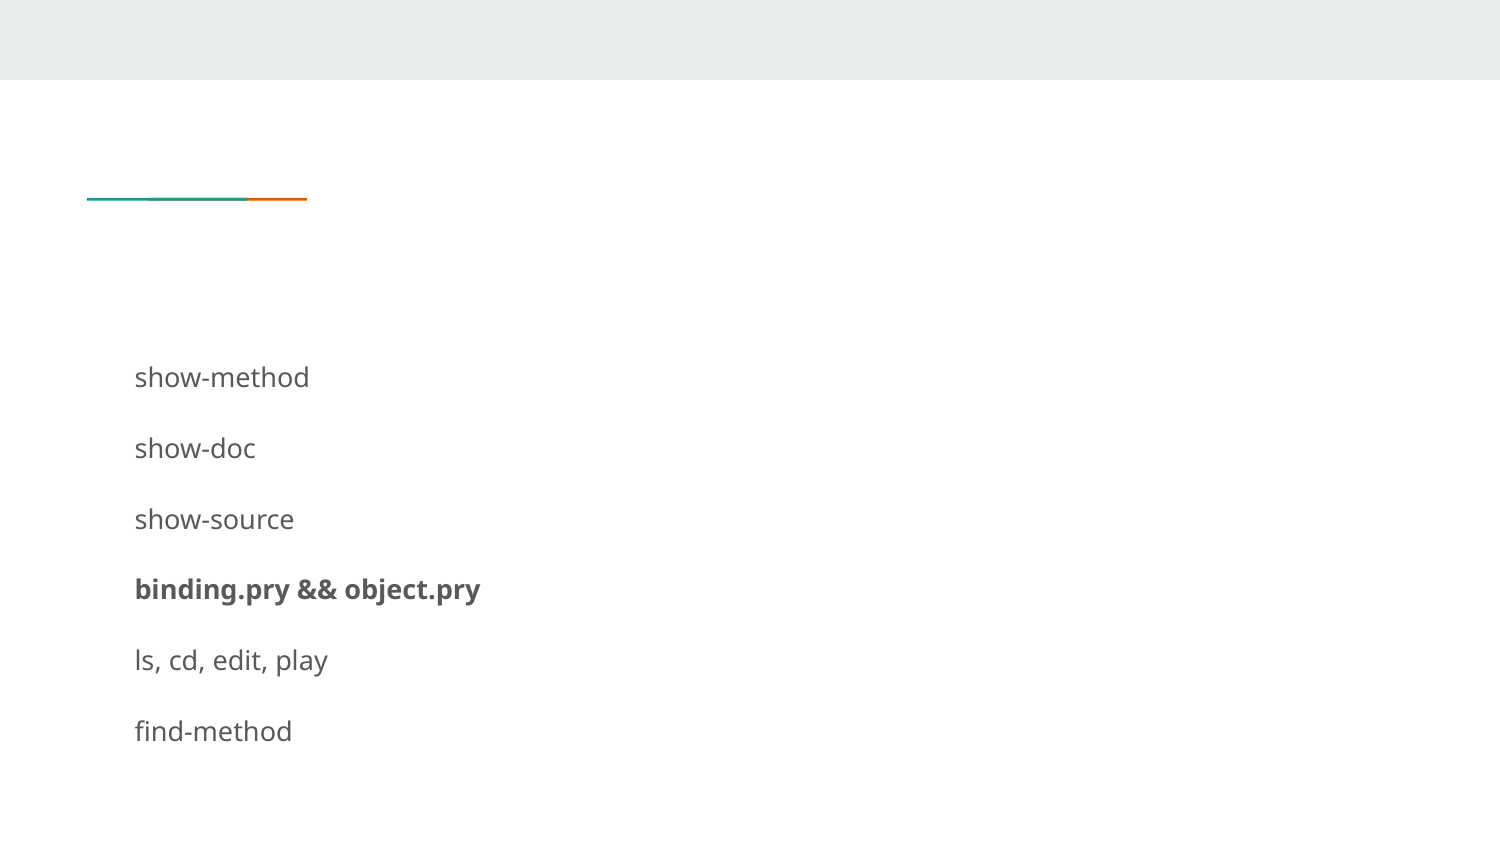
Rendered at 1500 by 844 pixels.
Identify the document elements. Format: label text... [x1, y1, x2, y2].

list show-method show-doc show-source binding.pry && object.pry ls, cd, edit, play find-method [119, 341, 1381, 712]
